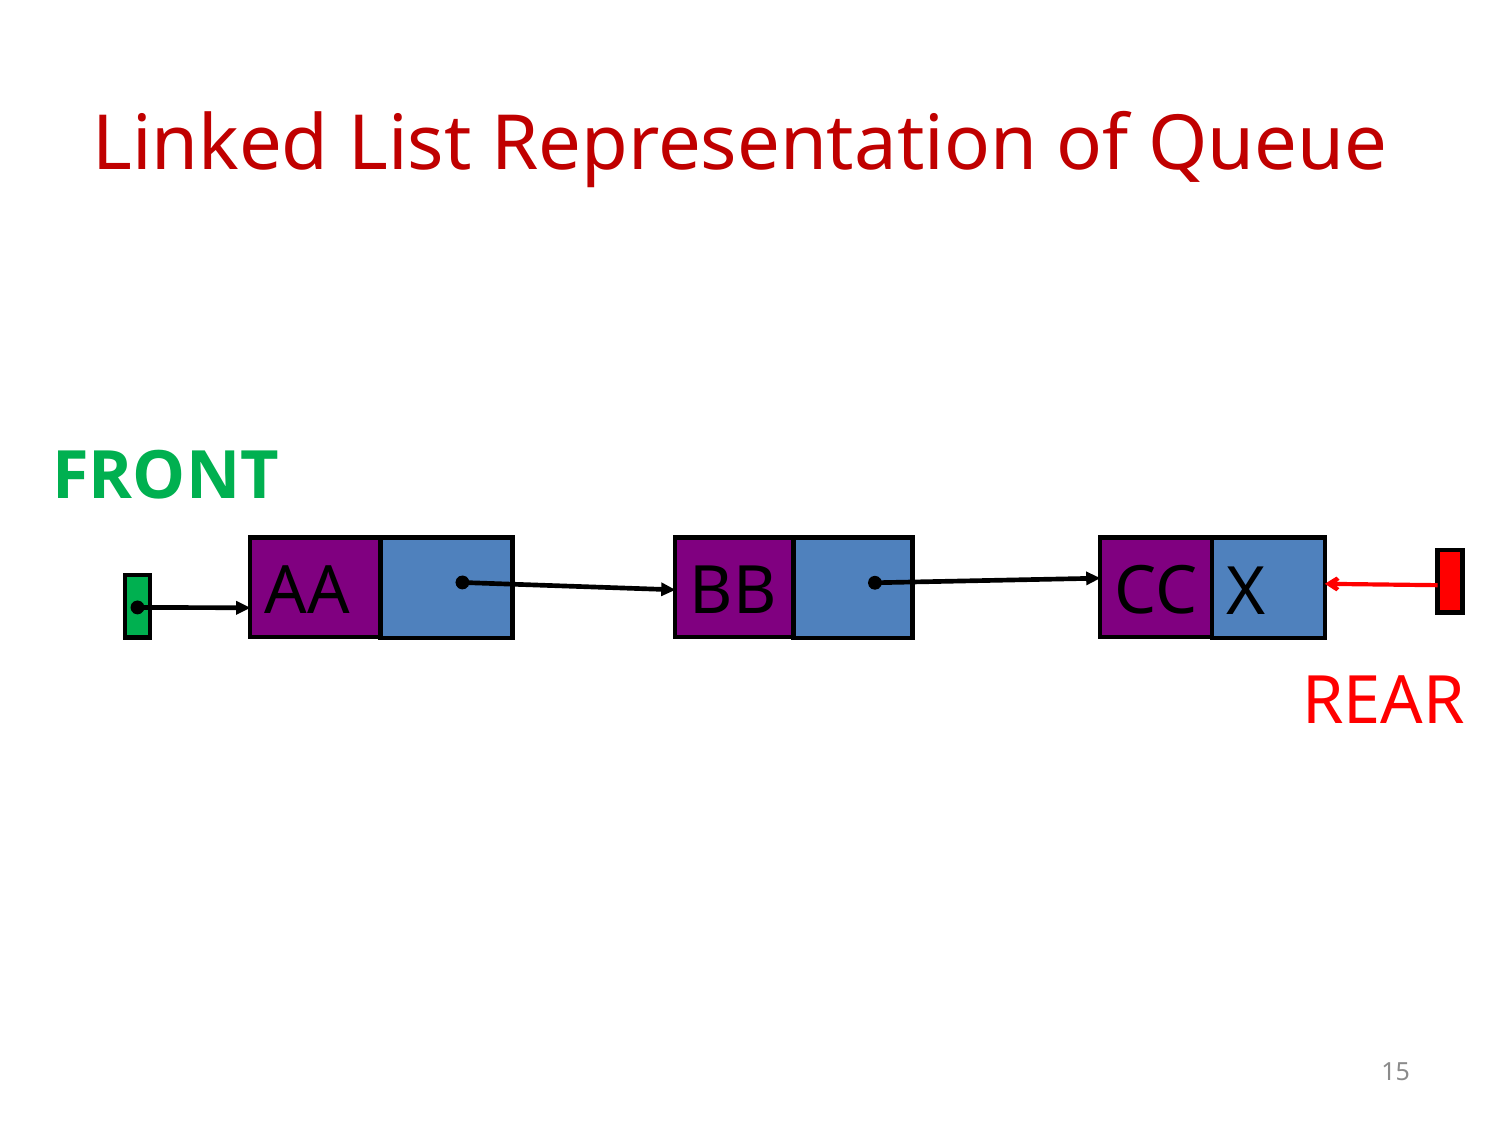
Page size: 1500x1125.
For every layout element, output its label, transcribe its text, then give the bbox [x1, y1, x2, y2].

slide_number 15 [1074, 1042, 1425, 1103]
text_box REAR [1287, 649, 1500, 745]
text_box [1437, 549, 1463, 613]
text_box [37, 424, 1326, 639]
title Linked List Representation of Queue [75, 45, 1425, 233]
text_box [1324, 580, 1438, 588]
